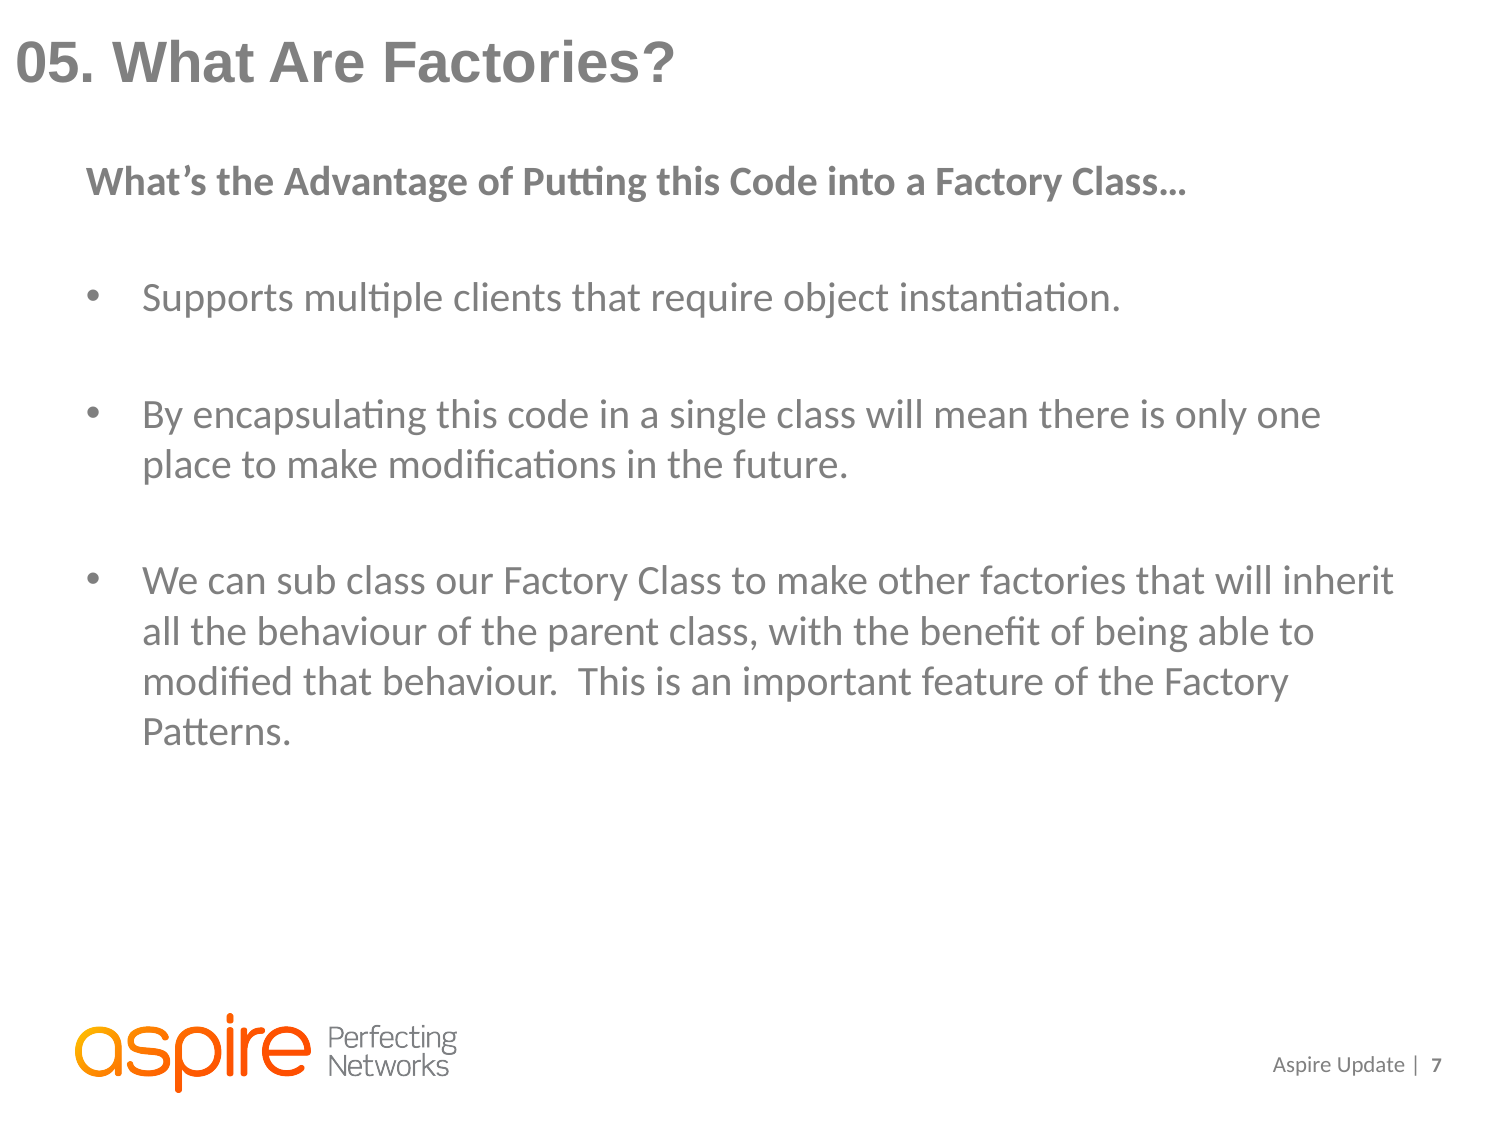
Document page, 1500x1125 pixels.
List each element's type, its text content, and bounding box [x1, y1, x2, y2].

picture [75, 1013, 457, 1093]
list What’s the Advantage of Putting this Code into a Factory Class… Supports multiple clients that require object instantiation. By encapsulating this code in a single class will mean there is only one place to make modifications in the future. We can sub class our Factory Class to make other factories that will inherit all the behaviour of the parent class, with the benefit of being able to modified that behaviour. This is an important feature of the Factory Patterns. [70, 145, 1426, 976]
title 05. What Are Factories? [0, 8, 1500, 110]
